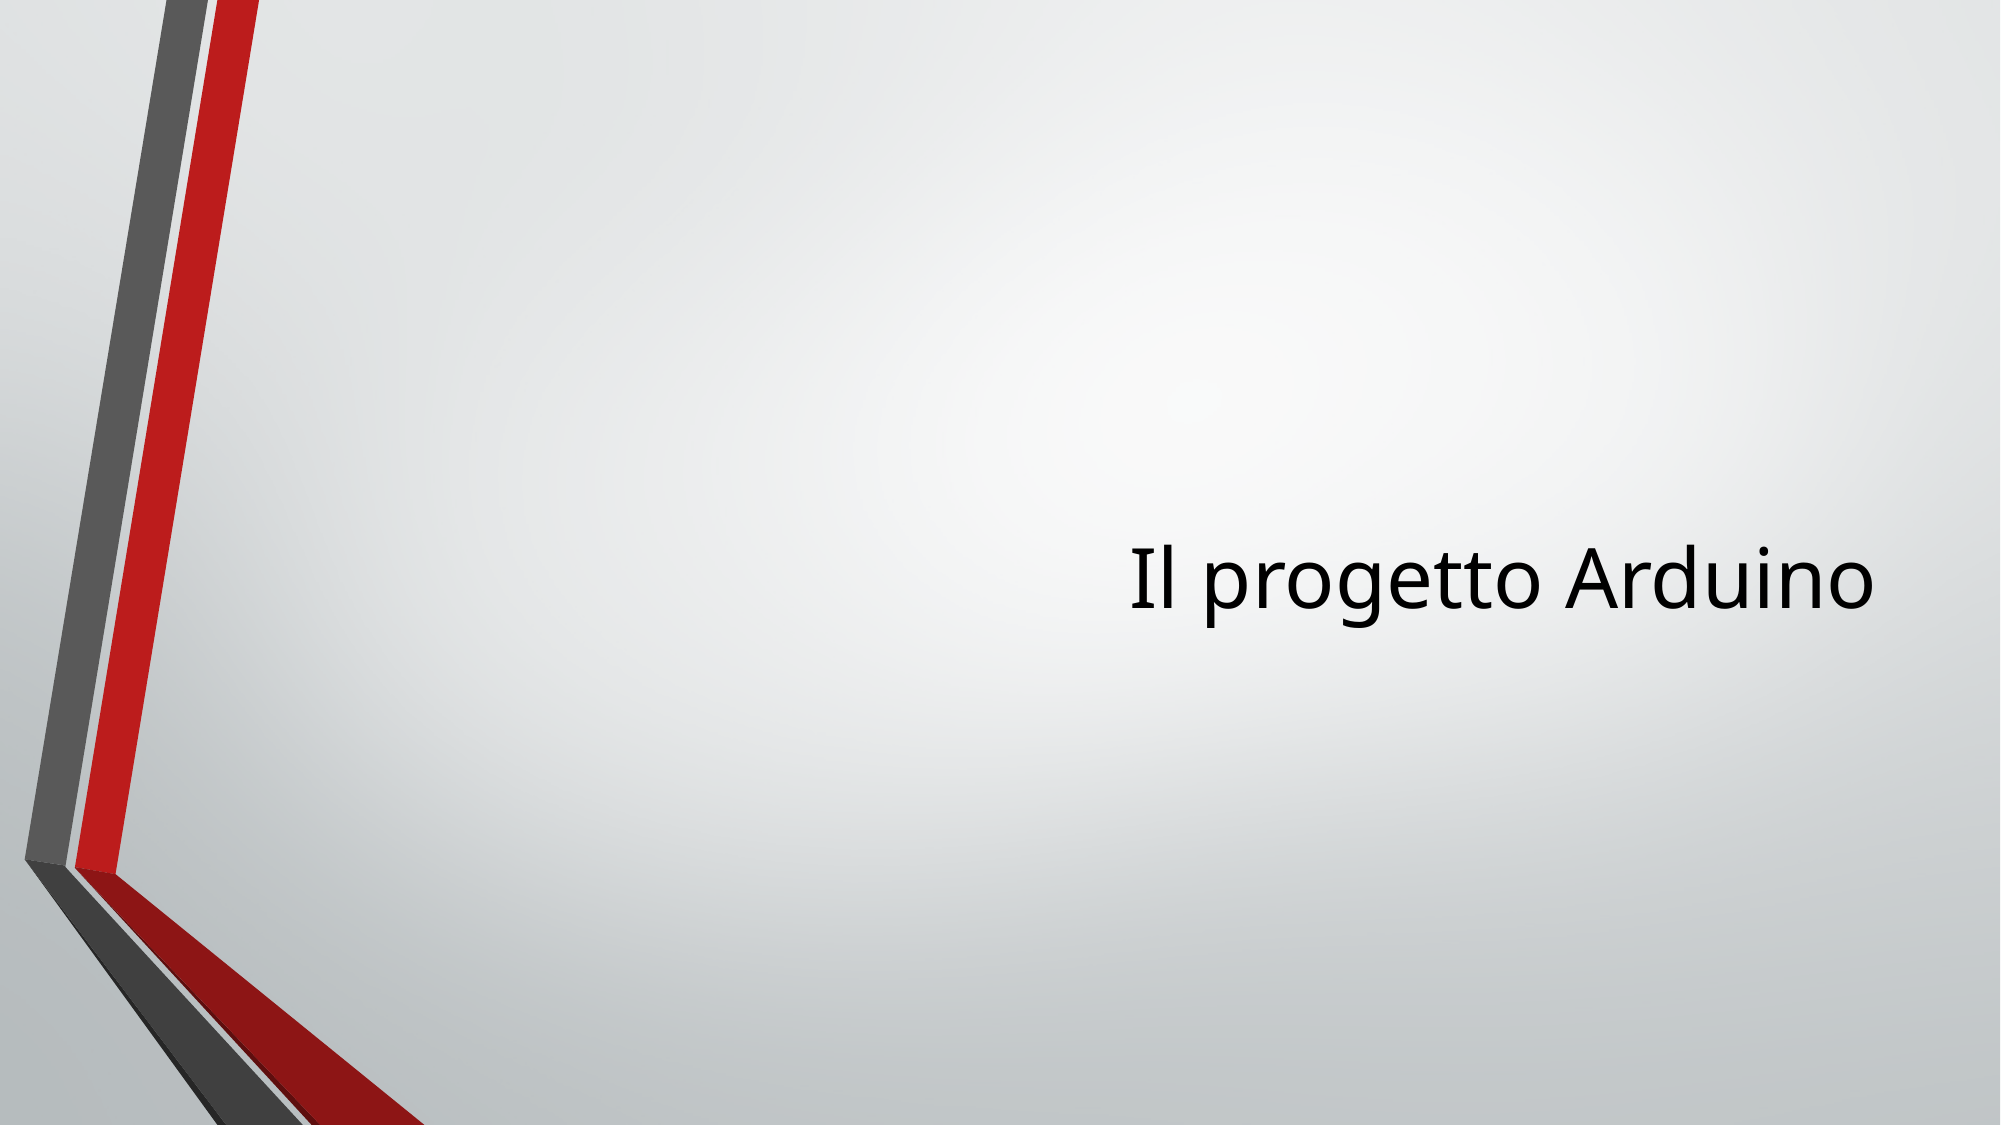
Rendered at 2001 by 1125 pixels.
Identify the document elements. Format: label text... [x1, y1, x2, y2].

title Il progetto Arduino [427, 286, 1893, 633]
